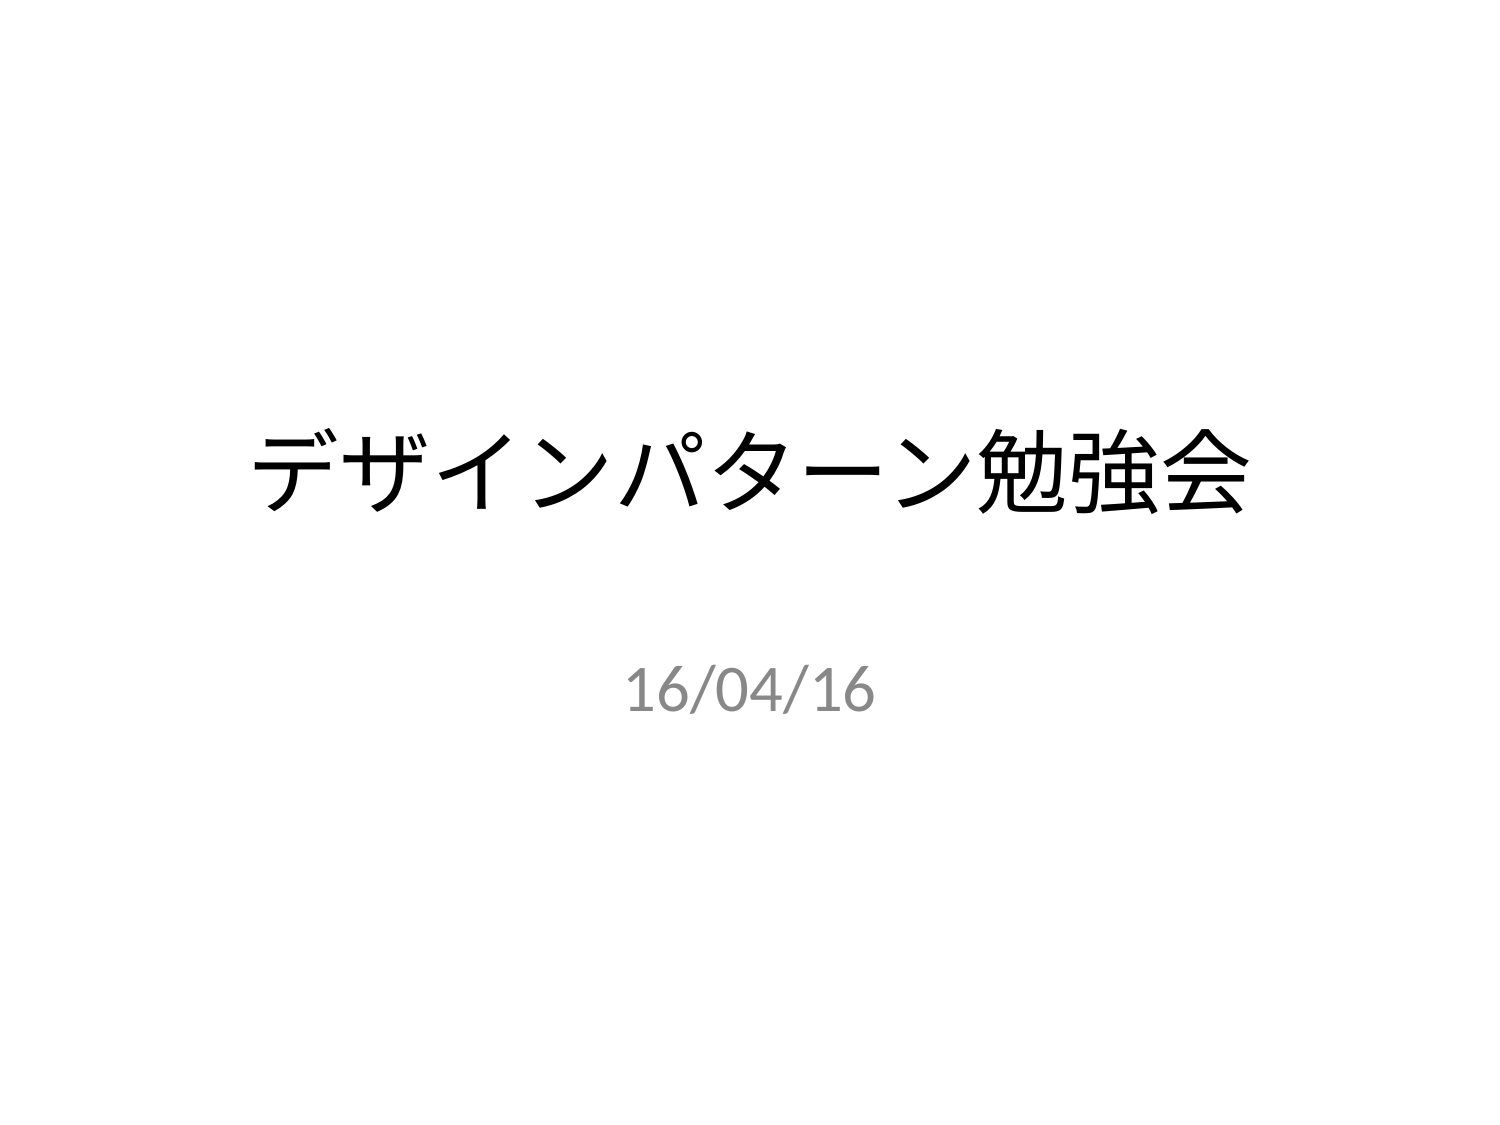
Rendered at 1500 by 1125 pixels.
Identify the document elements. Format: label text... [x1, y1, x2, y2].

title デザインパターン勉強会 [112, 349, 1388, 591]
subtitle 16/04/16 [225, 637, 1275, 925]
